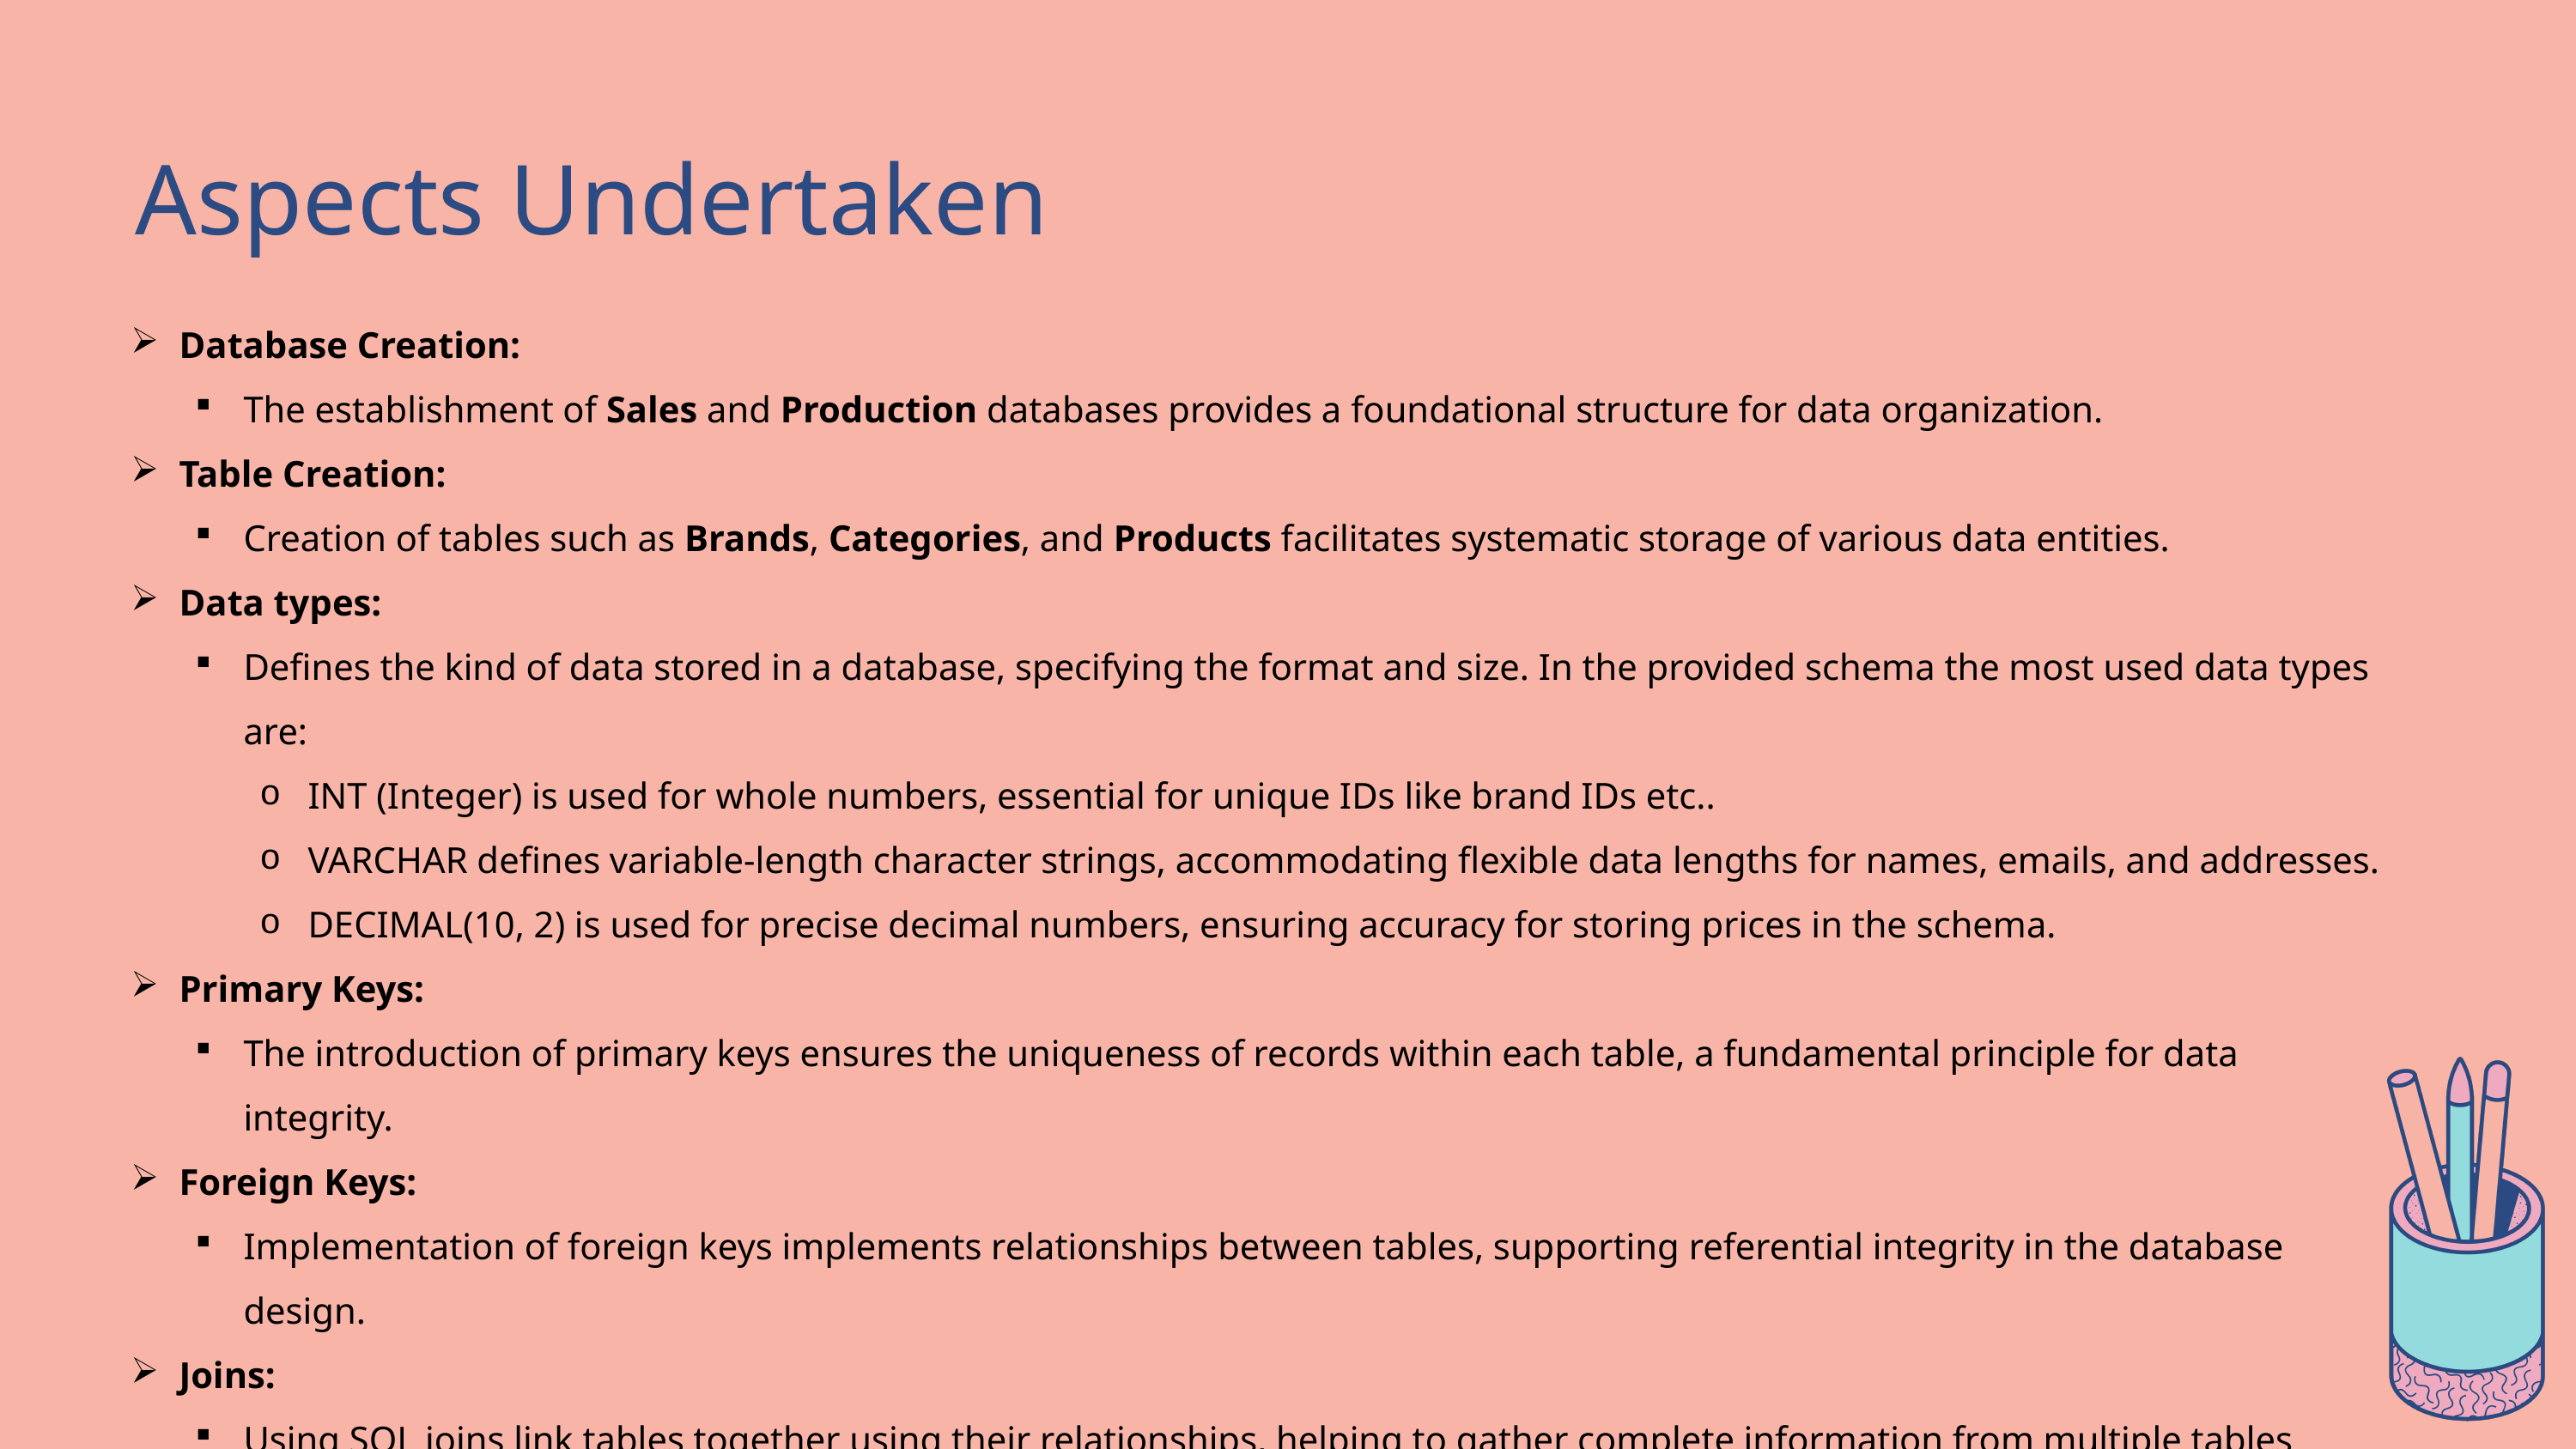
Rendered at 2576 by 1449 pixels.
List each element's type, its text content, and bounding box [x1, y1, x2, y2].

text_box Database Creation: The establishment of Sales and Production databases provides a foundational structure for data organization. Table Creation: Creation of tables such as Brands, Categories, and Products facilitates systematic storage of various data entities. Data types: Defines the kind of data stored in a database, specifying the format and size. In the provided schema the most used data types are: INT (Integer) is used for whole numbers, essential for unique IDs like brand IDs etc.. VARCHAR defines variable-length character strings, accommodating flexible data lengths for names, emails, and addresses. DECIMAL(10, 2) is used for precise decimal numbers, ensuring accuracy for storing prices in the schema. Primary Keys: The introduction of primary keys ensures the uniqueness of records within each table, a fundamental principle for data integrity. Foreign Keys: Implementation of foreign keys implements relationships between tables, supporting referential integrity in the database design. Joins: Using SQL joins link tables together using their relationships, helping to gather complete information from multiple tables based on their connections. [118, 294, 2403, 1449]
text_box Aspects Undertaken [135, 134, 2409, 255]
text_box [2382, 1057, 2551, 1422]
